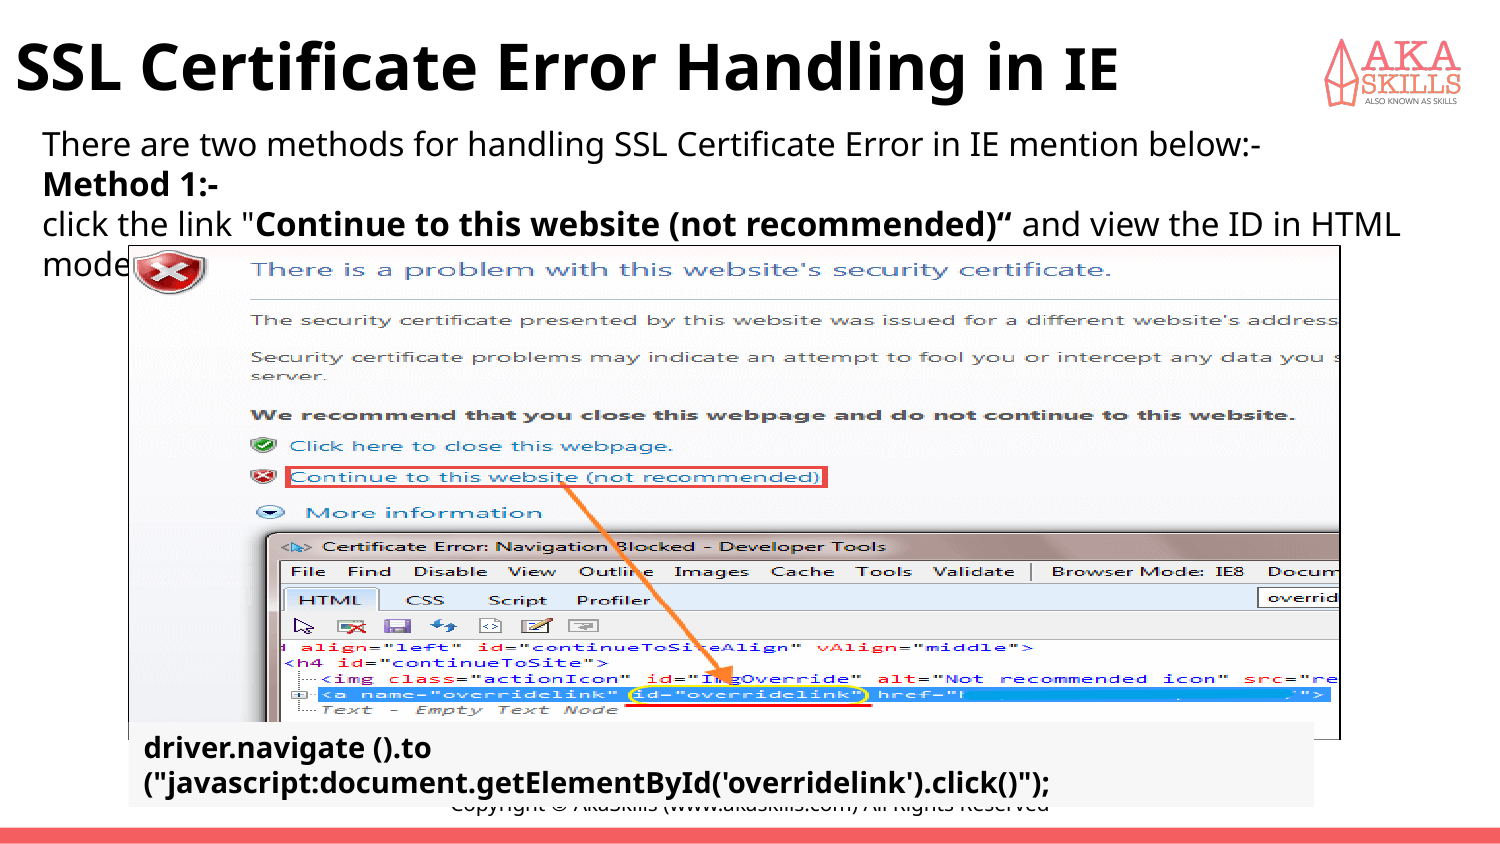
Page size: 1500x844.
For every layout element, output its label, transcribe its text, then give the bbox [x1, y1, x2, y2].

picture [1320, 33, 1469, 114]
list There are two methods for handling SSL Certificate Error in IE mention below:- Method 1:- click the link "Continue to this website (not recommended)“ and view the ID in HTML mode. [27, 102, 1449, 766]
text_box driver.navigate ().to ("javascript:document.getElementById('overridelink').click()"); [128, 747, 1314, 807]
picture [128, 245, 1342, 740]
title SSL Certificate Error Handling in IE [0, 10, 1399, 87]
